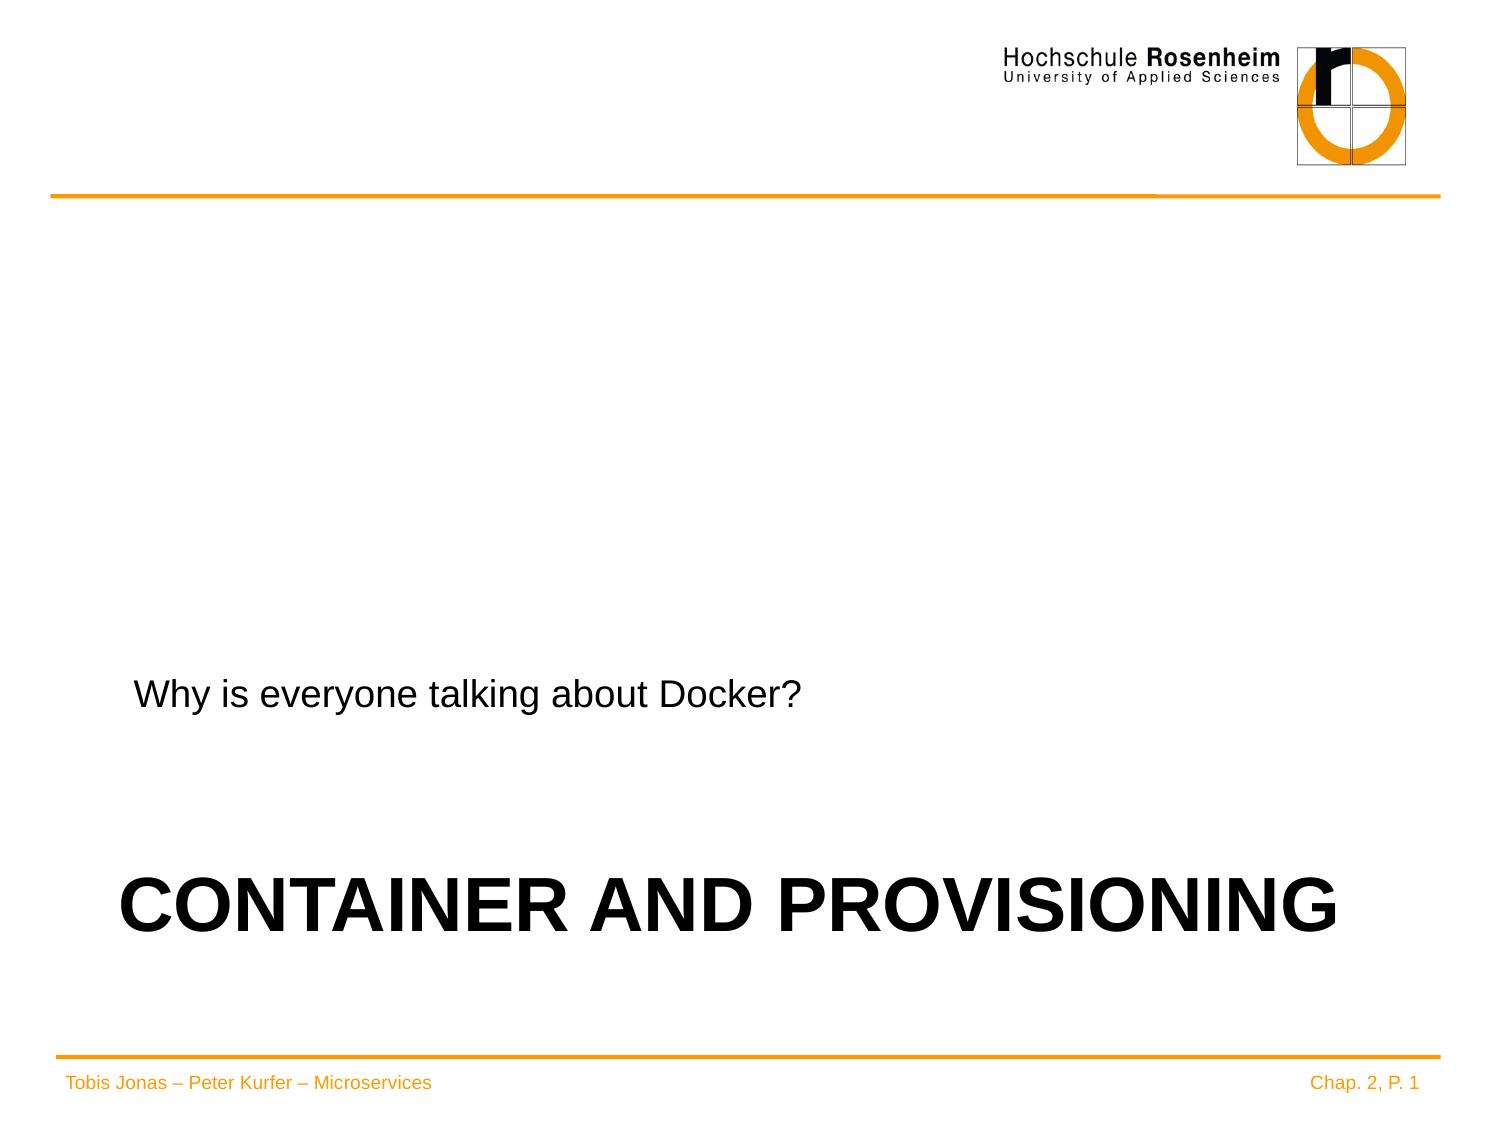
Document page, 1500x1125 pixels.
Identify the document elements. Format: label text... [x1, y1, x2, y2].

picture [1003, 45, 1407, 167]
title Container and provisioning [118, 723, 1394, 947]
list Why is everyone talking about Docker? [118, 476, 1394, 723]
